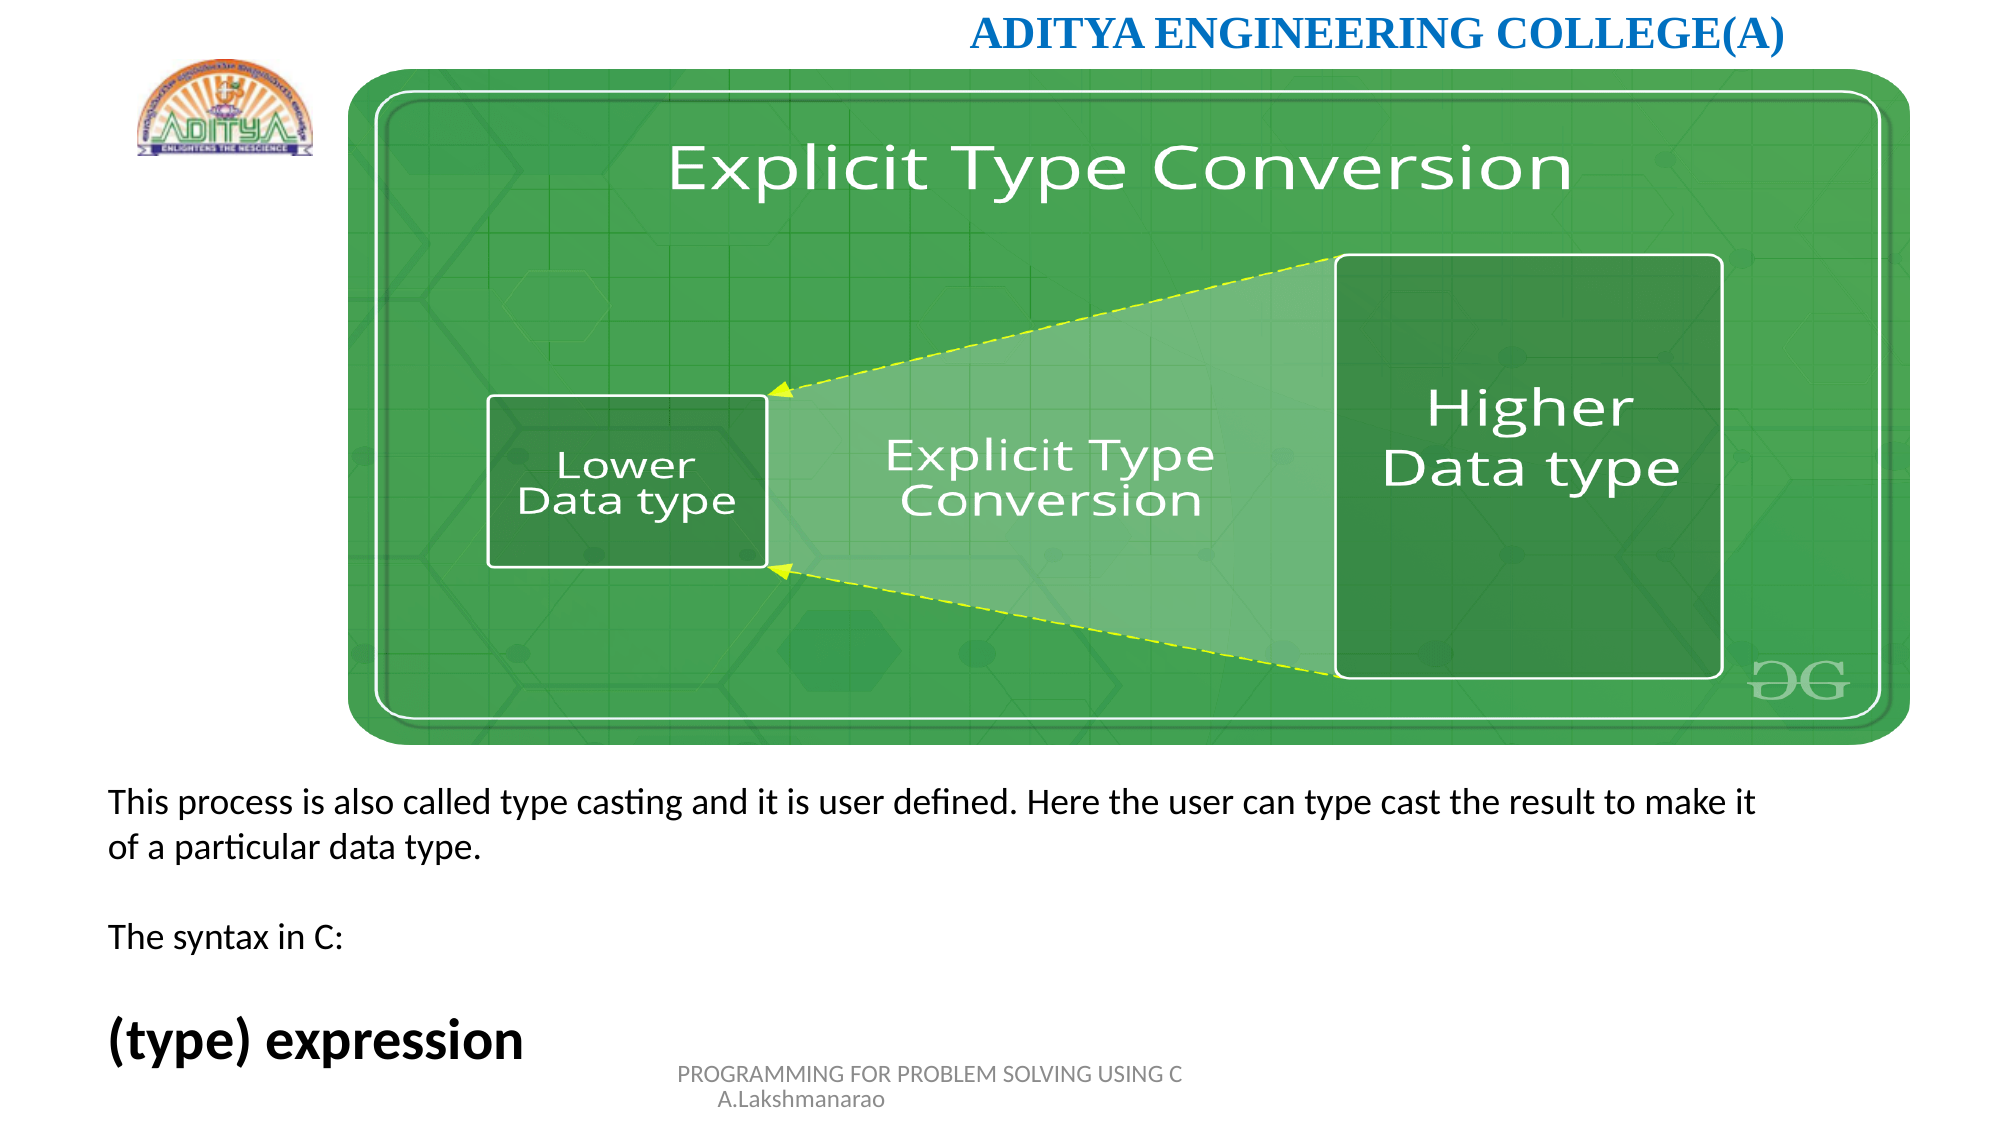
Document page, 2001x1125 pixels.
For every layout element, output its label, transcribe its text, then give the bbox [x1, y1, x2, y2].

text_box This process is also called type casting and it is user defined. Here the user can type cast the result to make it of a particular data type. The syntax in C: (type) expression [93, 769, 1774, 1080]
footer PROGRAMMING FOR PROBLEM SOLVING USING C A.Lakshmanarao [662, 1080, 1338, 1103]
picture [348, 69, 1910, 745]
picture [137, 59, 313, 156]
